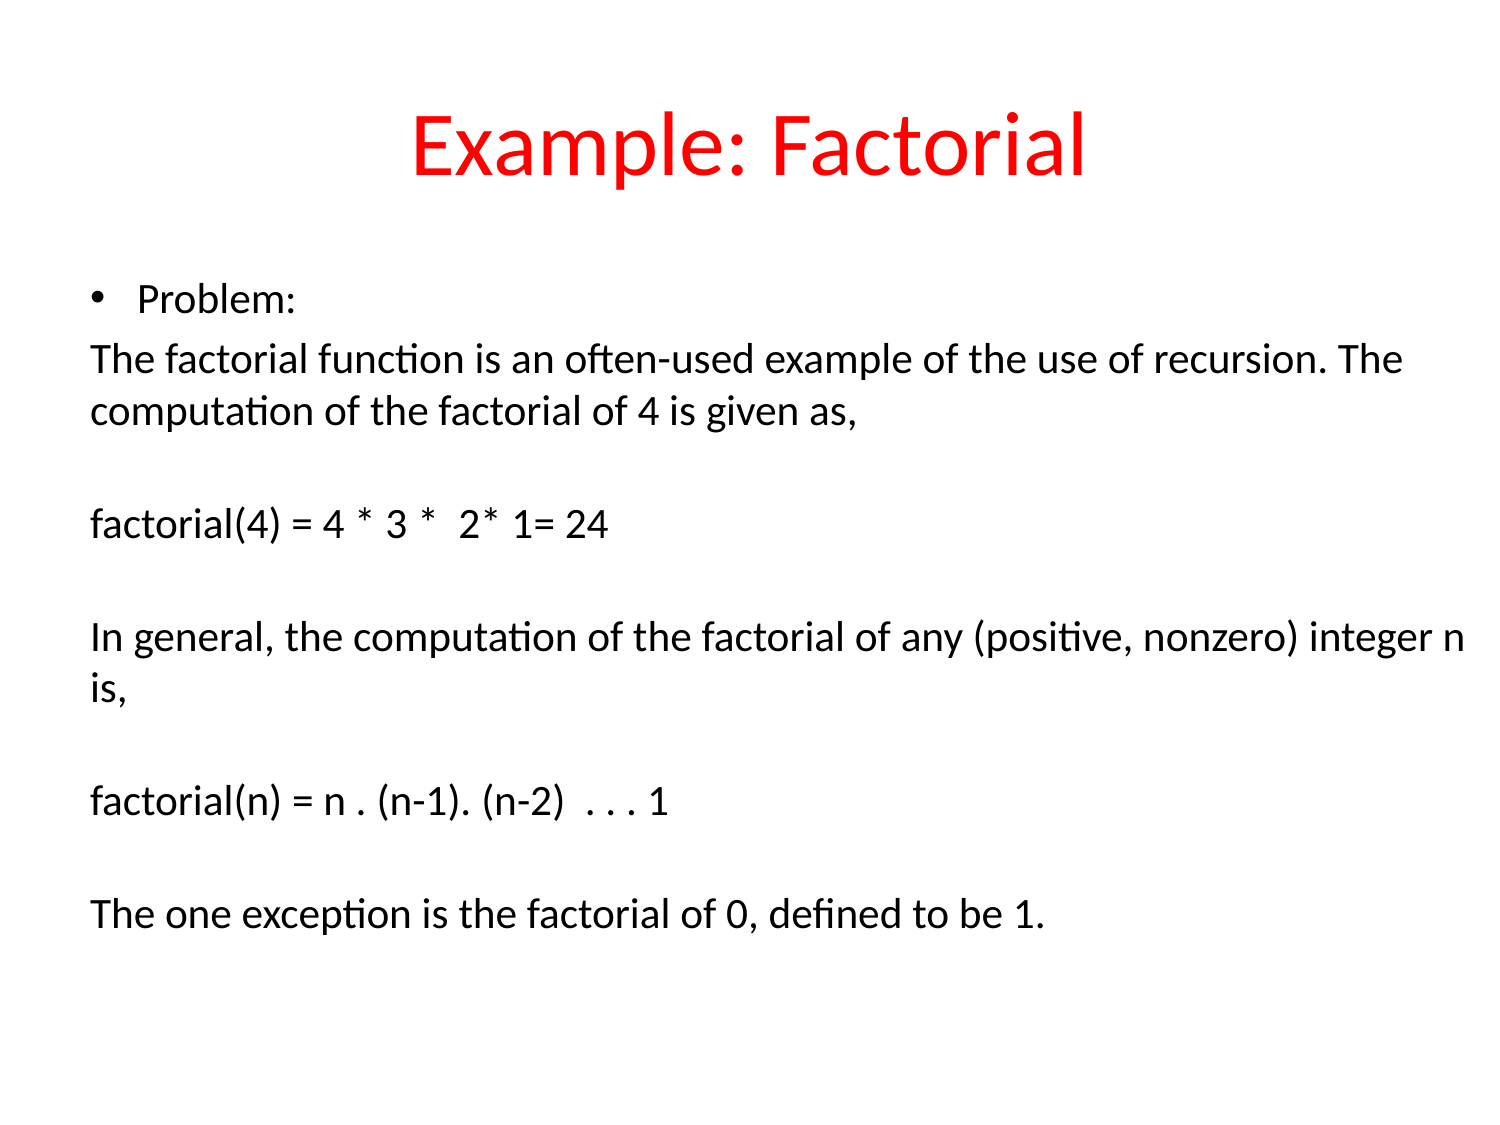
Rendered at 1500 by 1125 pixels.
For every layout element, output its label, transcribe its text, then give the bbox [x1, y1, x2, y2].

title Example: Factorial [75, 45, 1425, 233]
list Problem: The factorial function is an often-used example of the use of recursion. The computation of the factorial of 4 is given as, factorial(4) = 4 * 3 * 2* 1= 24 In general, the computation of the factorial of any (positive, nonzero) integer n is, factorial(n) = n . (n-1). (n-2) . . . 1 The one exception is the factorial of 0, defined to be 1. [75, 262, 1483, 1005]
